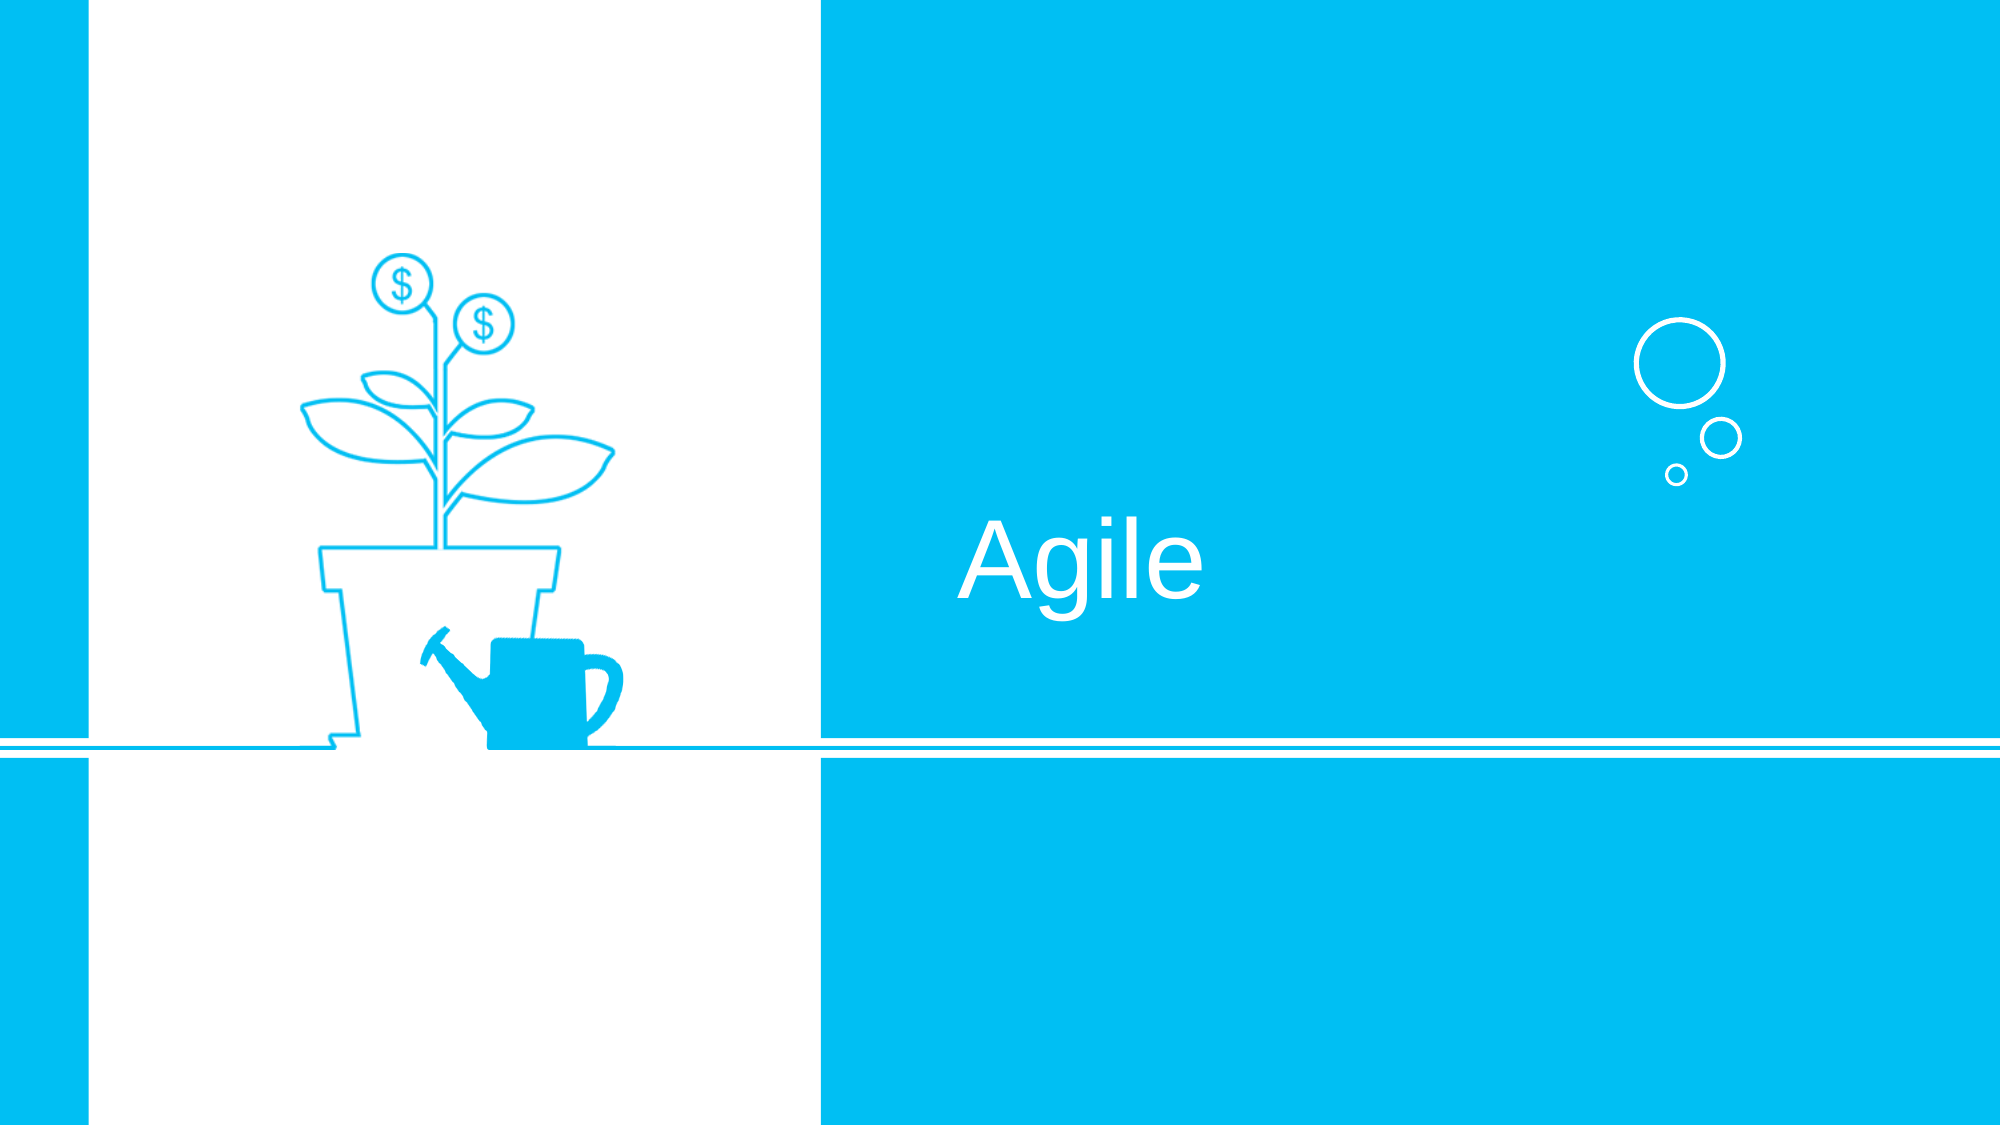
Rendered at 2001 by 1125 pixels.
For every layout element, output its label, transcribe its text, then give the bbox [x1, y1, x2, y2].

picture [305, 253, 2000, 750]
picture [457, 297, 511, 351]
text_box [1644, 318, 1732, 481]
picture [375, 257, 429, 311]
picture [586, 669, 608, 721]
list Agile [942, 506, 2000, 619]
picture [0, 253, 434, 745]
